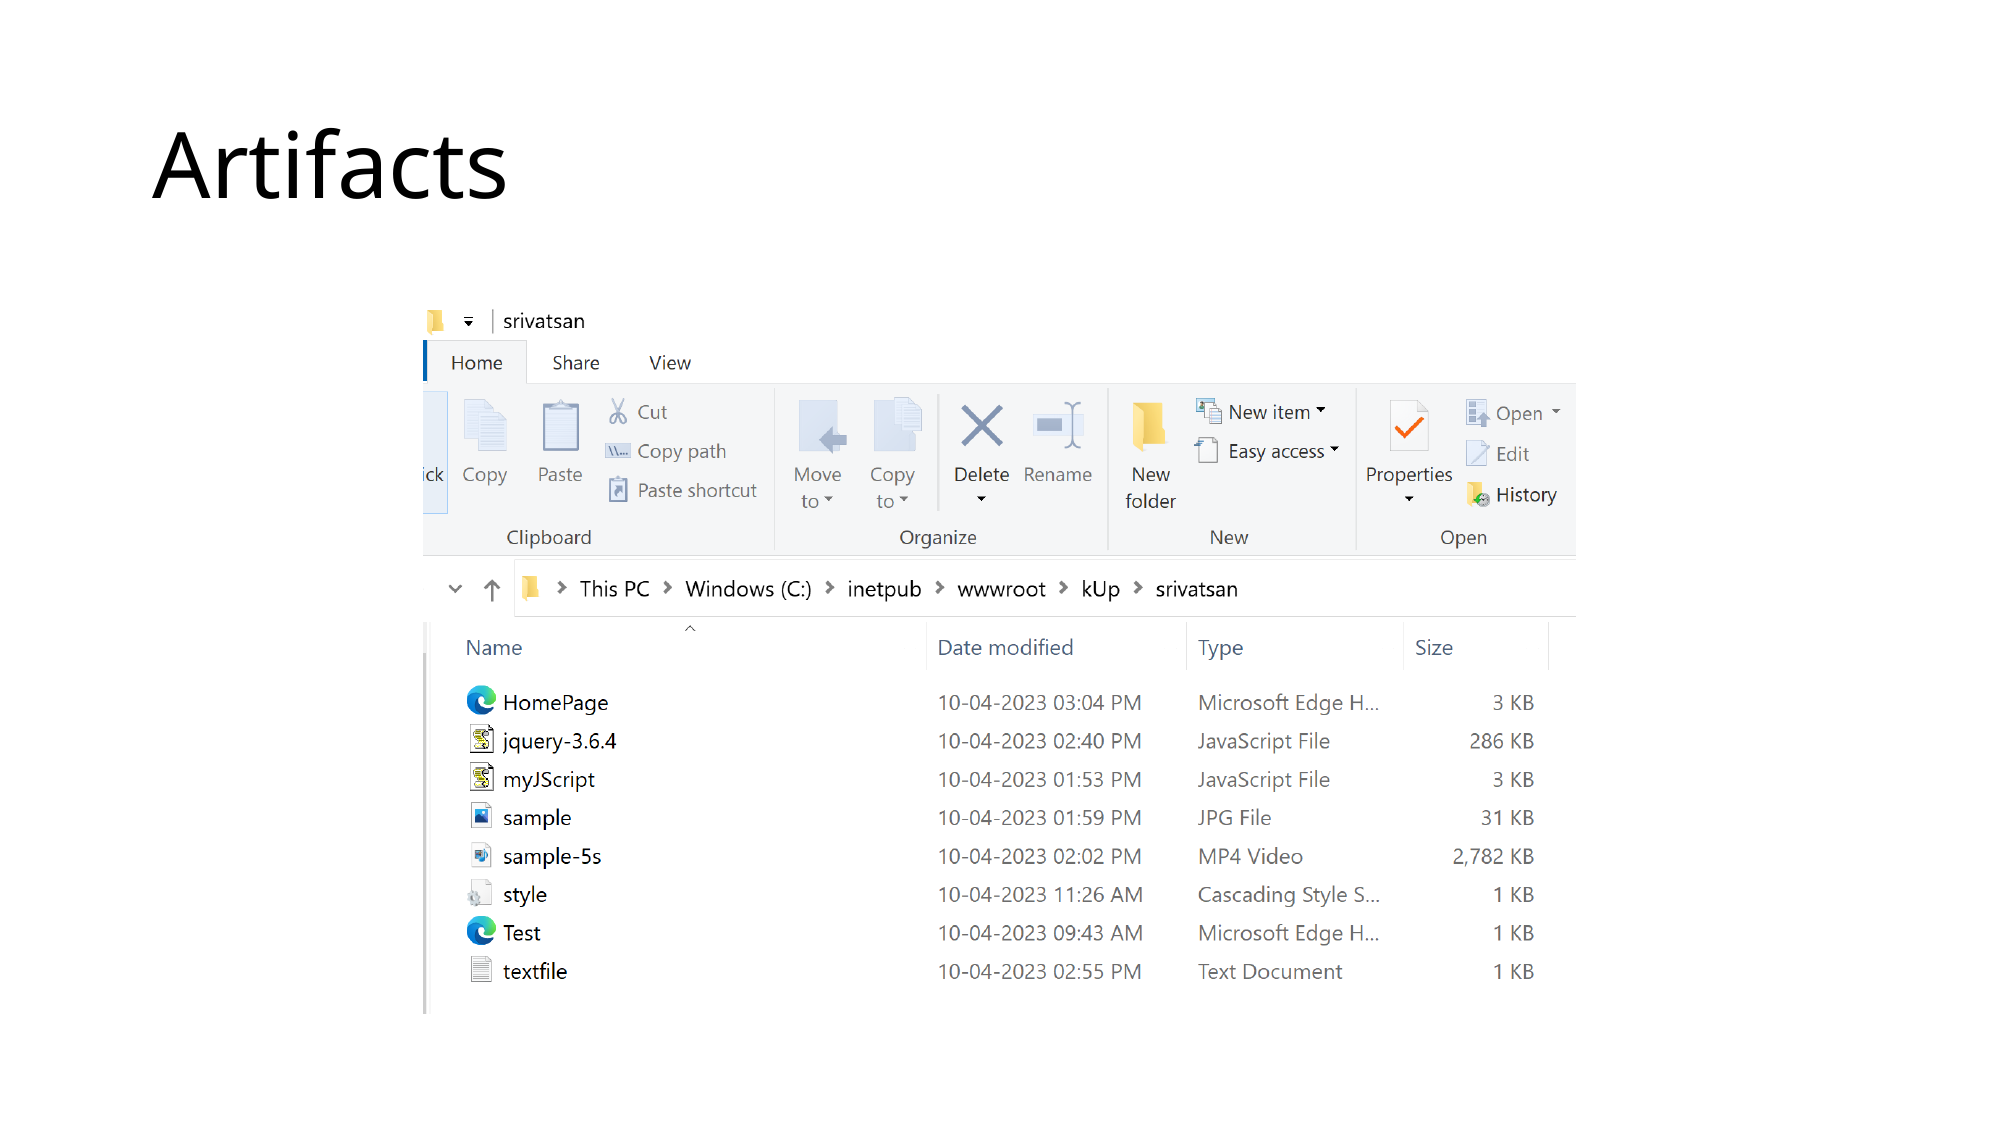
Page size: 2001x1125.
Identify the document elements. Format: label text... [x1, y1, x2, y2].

title Artifacts [137, 59, 1863, 278]
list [423, 299, 1576, 1014]
